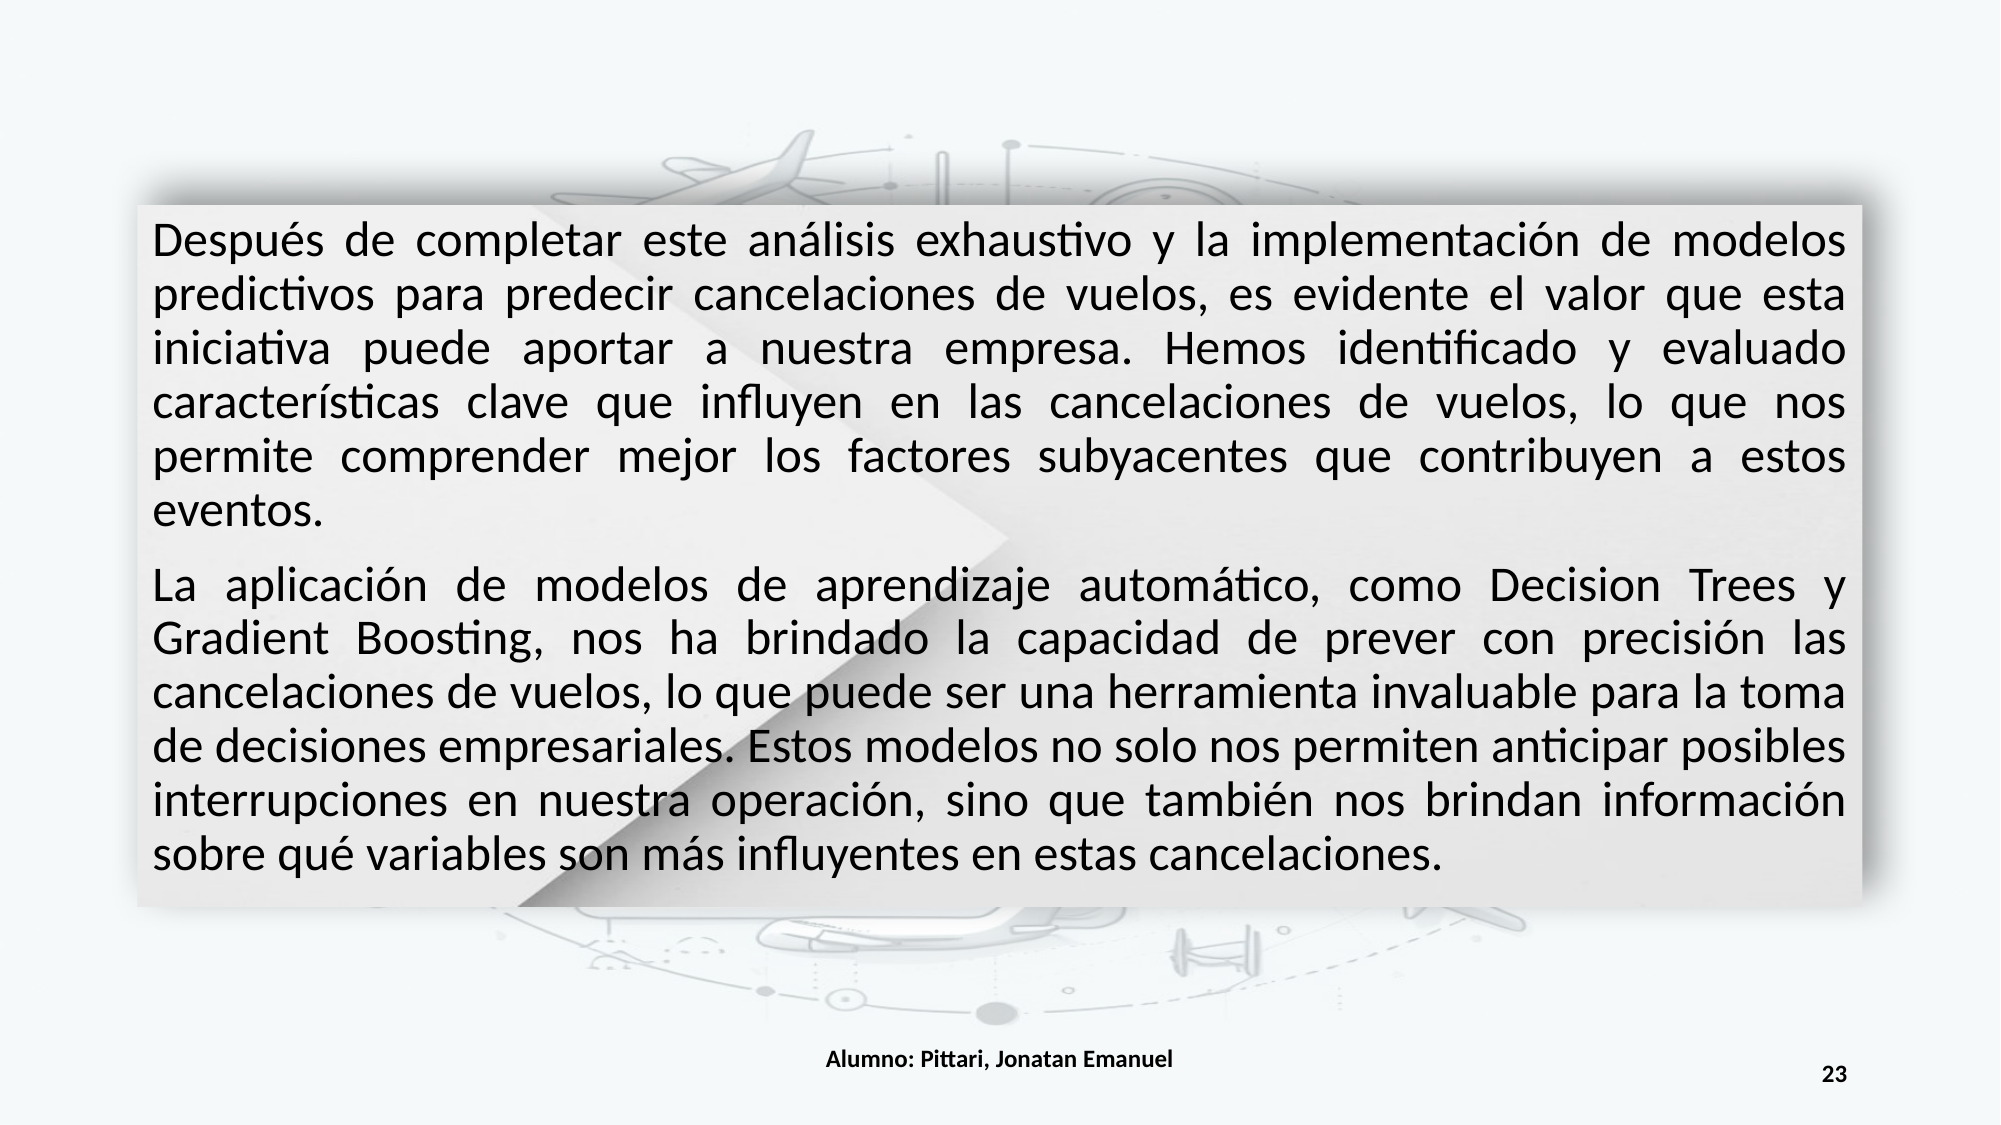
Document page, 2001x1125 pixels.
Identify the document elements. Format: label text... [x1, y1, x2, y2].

slide_number 23 [1412, 1042, 1863, 1103]
list Después de completar este análisis exhaustivo y la implementación de modelos predictivos para predecir cancelaciones de vuelos, es evidente el valor que esta iniciativa puede aportar a nuestra empresa. Hemos identificado y evaluado características clave que influyen en las cancelaciones de vuelos, lo que nos permite comprender mejor los factores subyacentes que contribuyen a estos eventos. La aplicación de modelos de aprendizaje automático, como Decision Trees y Gradient Boosting, nos ha brindado la capacidad de prever con precisión las cancelaciones de vuelos, lo que puede ser una herramienta invaluable para la toma de decisiones empresariales. Estos modelos no solo nos permiten anticipar posibles interrupciones en nuestra operación, sino que también nos brindan información sobre qué variables son más influyentes en estas cancelaciones. [137, 205, 1863, 907]
footer Alumno: Pittari, Jonatan Emanuel [662, 1042, 1338, 1103]
